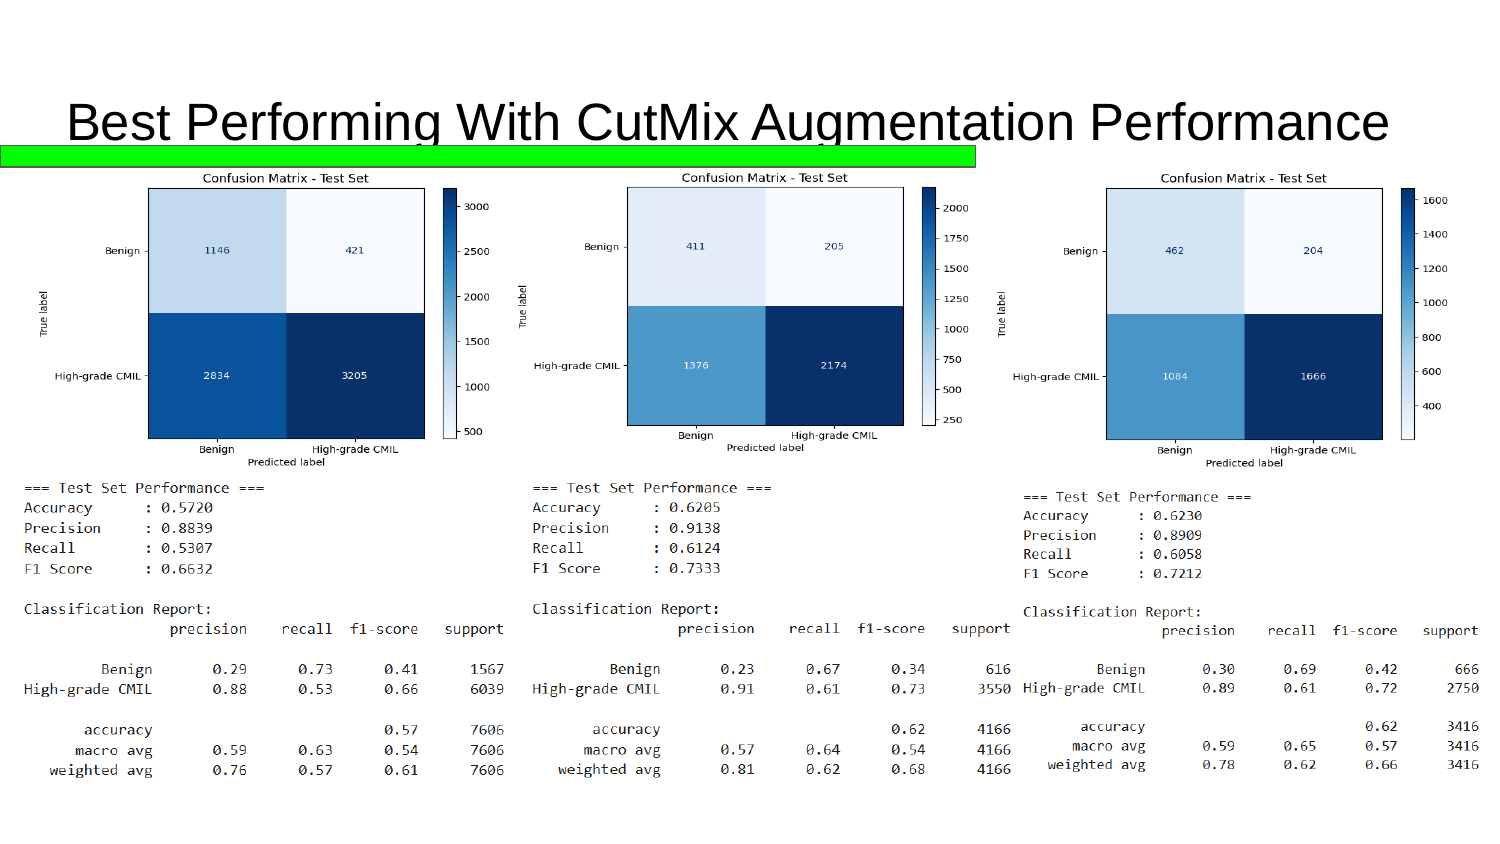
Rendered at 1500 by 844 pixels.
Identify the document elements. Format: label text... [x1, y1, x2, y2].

title Best Performing With CutMix Augmentation Performance [51, 72, 1449, 167]
picture [990, 166, 1455, 475]
text_box [0, 145, 976, 167]
picture [511, 166, 976, 459]
picture [17, 479, 512, 788]
picture [523, 479, 1487, 788]
picture [32, 166, 497, 474]
